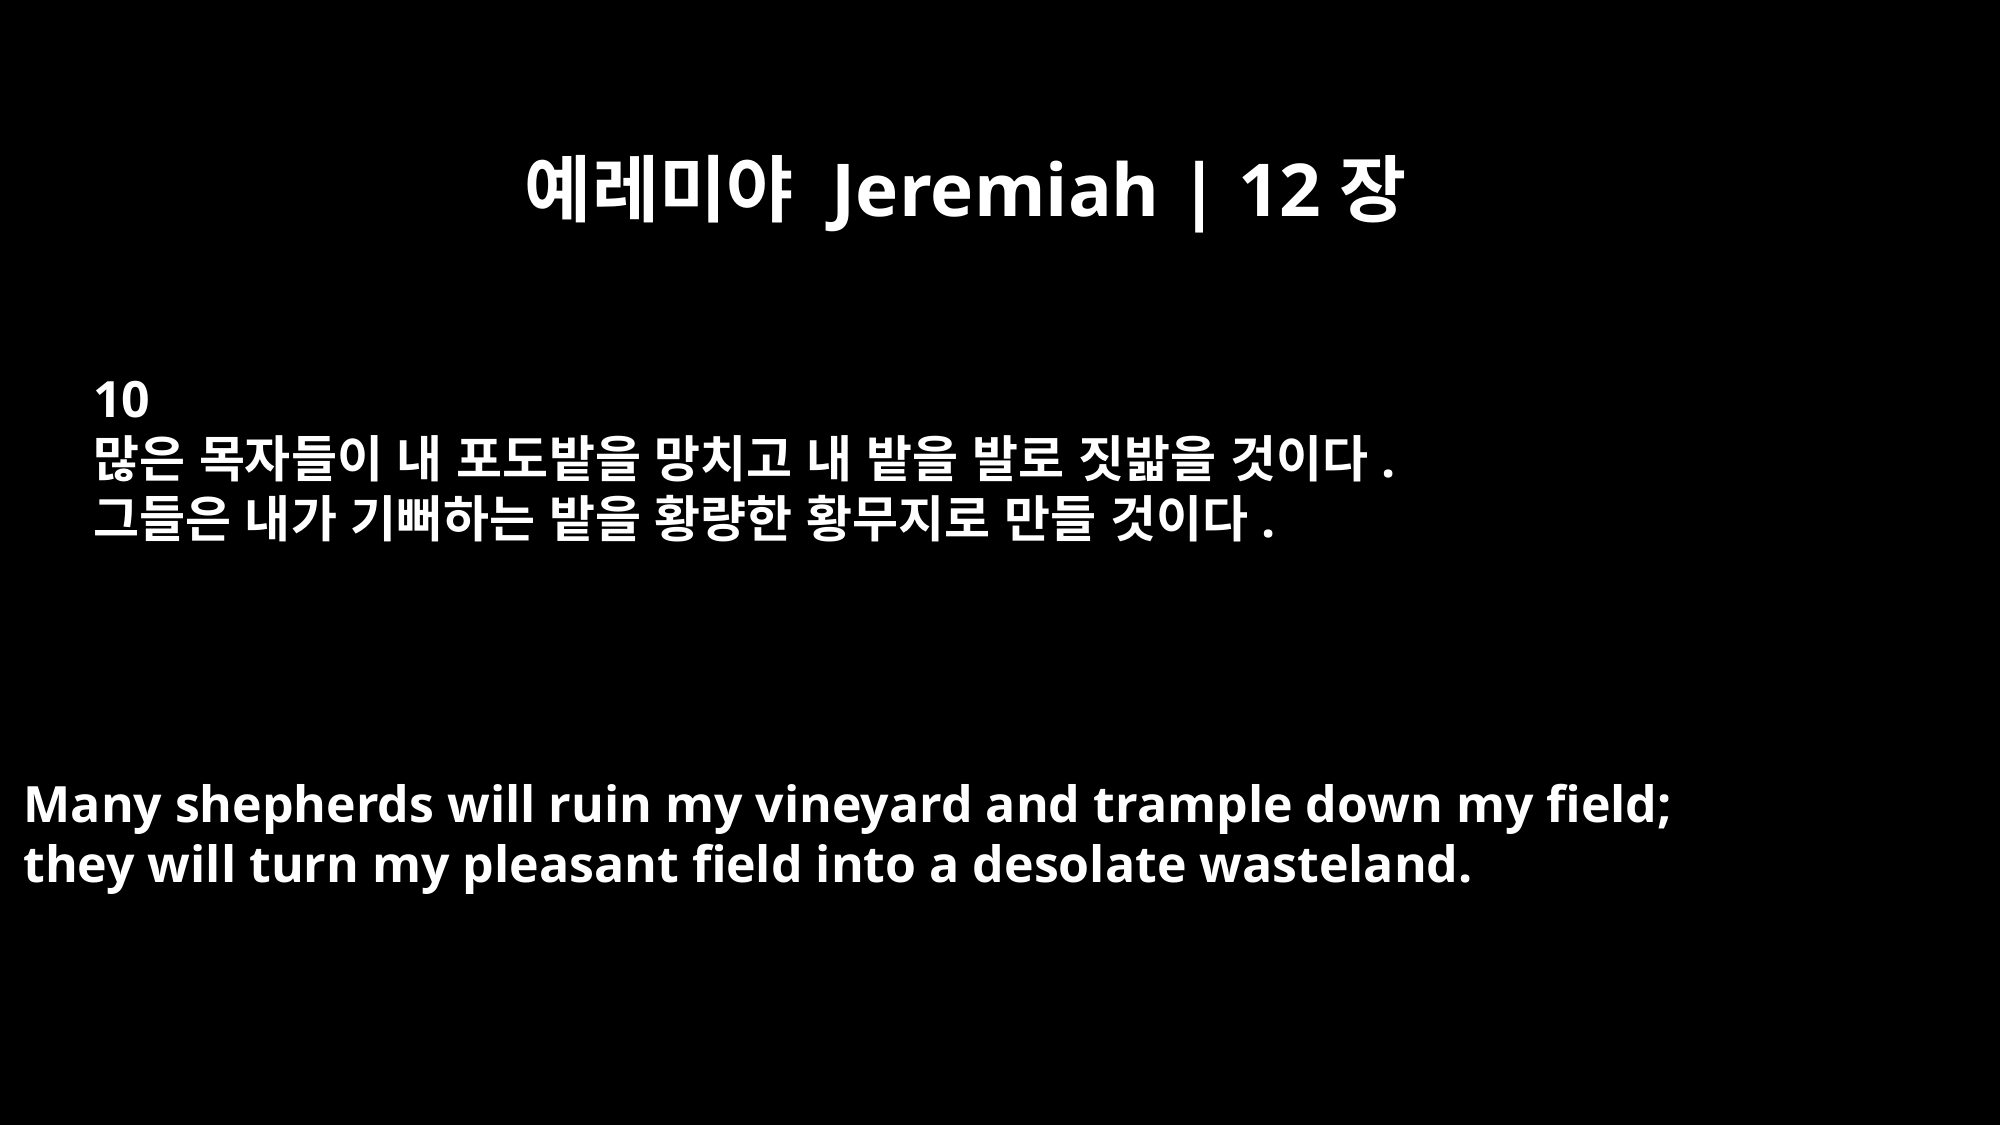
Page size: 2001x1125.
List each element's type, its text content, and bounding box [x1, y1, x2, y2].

text_box 예레미야 Jeremiah | 12장 [510, 136, 1422, 239]
text_box 10 많은 목자들이 내 포도밭을 망치고 내 밭을 발로 짓밟을 것이다. 그들은 내가 기뻐하는 밭을 황량한 황무지로 만들 것이다. [78, 359, 1411, 555]
text_box Many shepherds will ruin my vineyard and trample down my field; they will turn my pleasant field into a desolate wasteland. [8, 764, 1688, 900]
